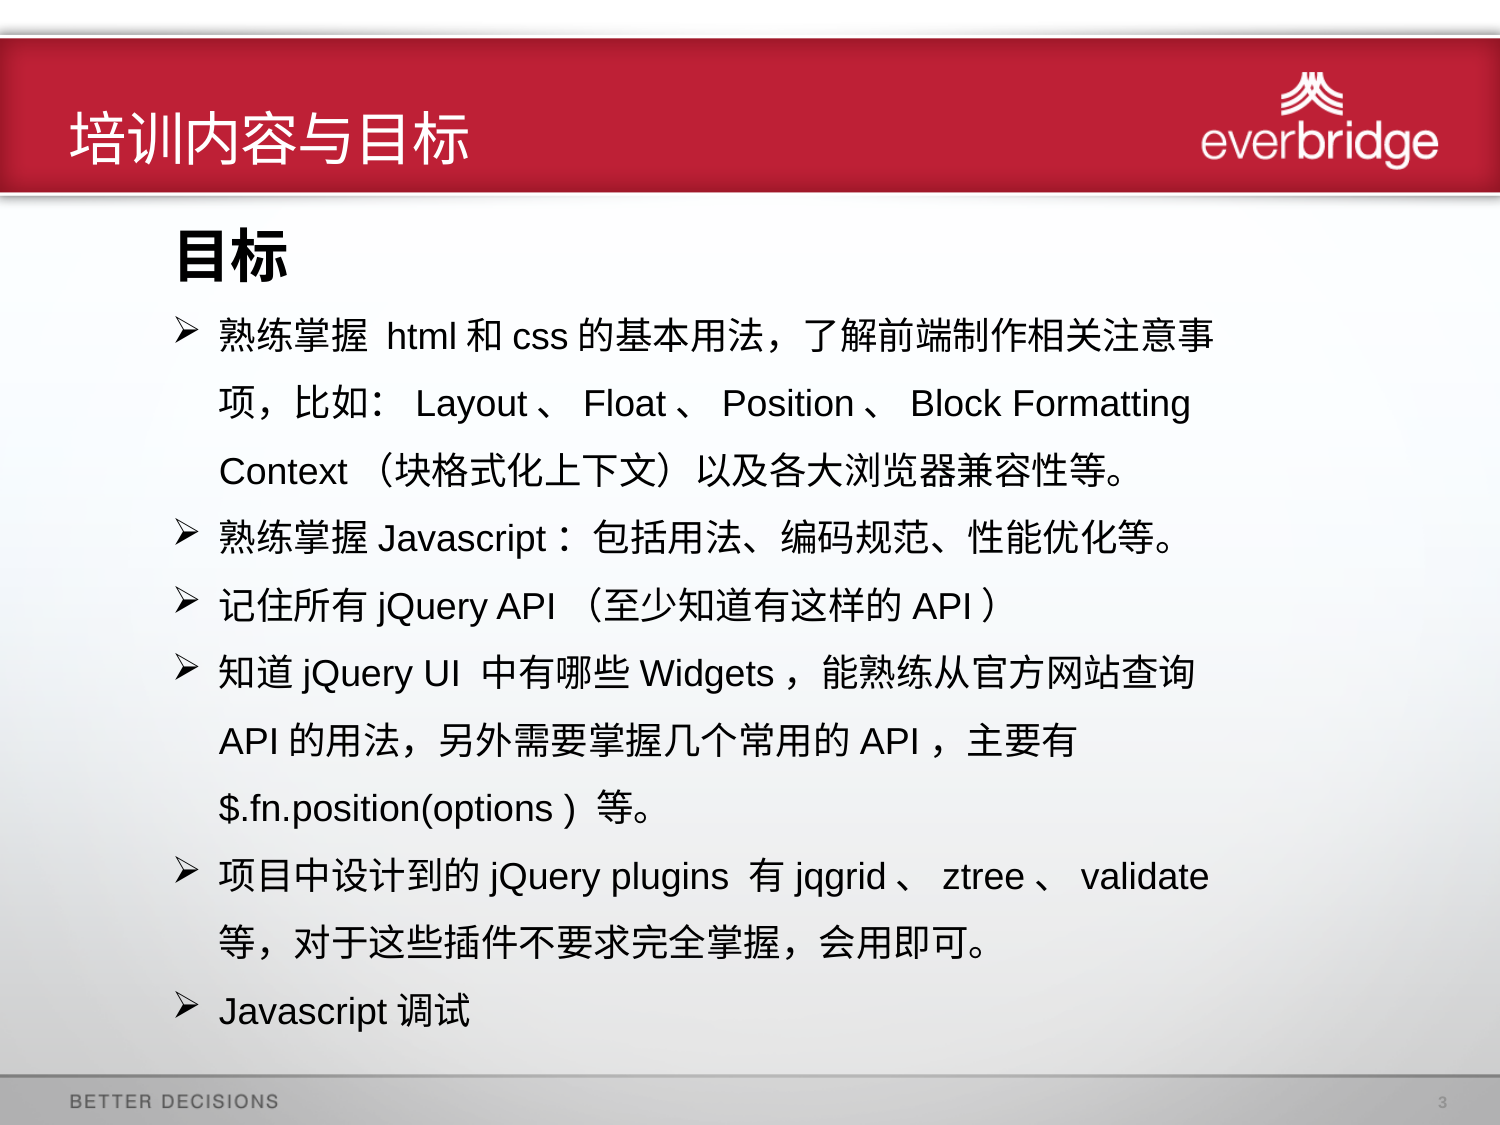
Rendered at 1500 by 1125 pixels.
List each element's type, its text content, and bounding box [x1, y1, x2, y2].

picture [0, 0, 1500, 1125]
text_box 目标 熟练掌握 html和css的基本用法，了解前端制作相关注意事项，比如：Layout、Float、Position、Block Formatting Context（块格式化上下文）以及各大浏览器兼容性等。 熟练掌握Javascript：包括用法、编码规范、性能优化等。 记住所有jQuery API（至少知道有这样的API） 知道jQuery UI 中有哪些Widgets，能熟练从官方网站查询API的用法，另外需要掌握几个常用的API，主要有$.fn.position(options ) 等。 项目中设计到的jQuery plugins 有jqgrid、ztree、validate等，对于这些插件不要求完全掌握，会用即可。 Javascript调试 [157, 211, 1270, 1125]
slide_number 3 [1382, 1084, 1463, 1125]
title 培训内容与目标 [54, 95, 1118, 200]
